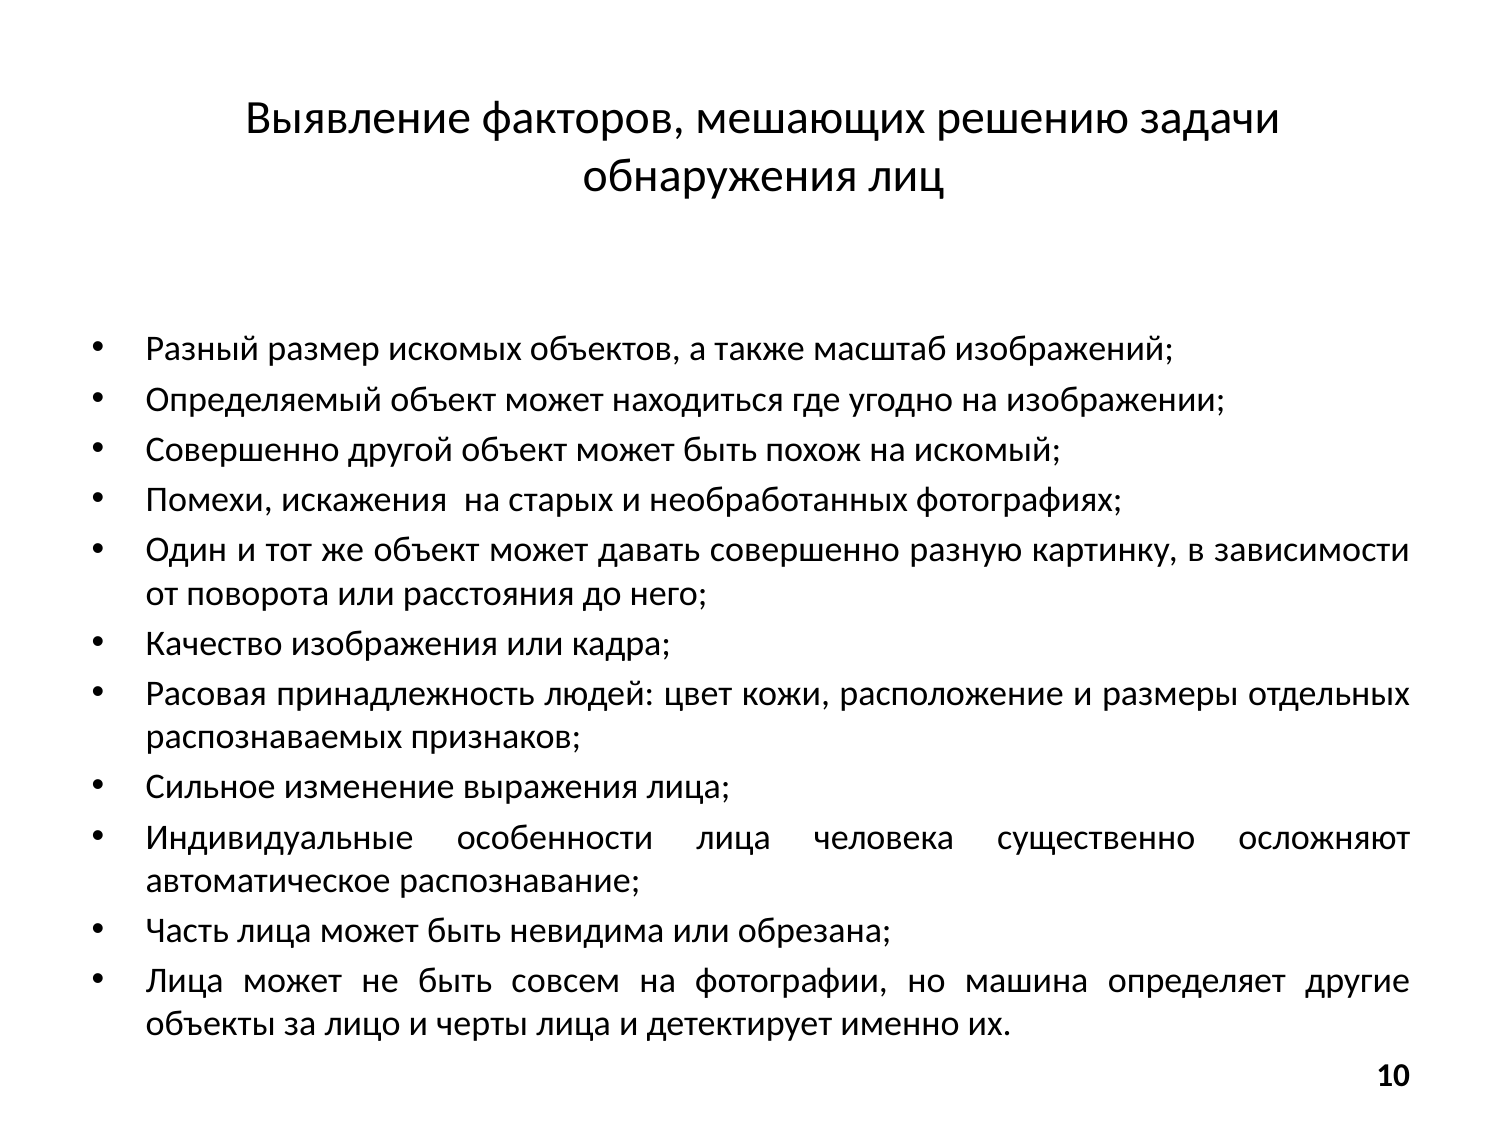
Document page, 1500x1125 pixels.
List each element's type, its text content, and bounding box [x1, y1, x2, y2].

list Разный размер искомых объектов, а также масштаб изображений; Определяемый объект может находиться где угодно на изображении; Совершенно другой объект может быть похож на искомый; Помехи, искажения на старых и необработанных фотографиях; Один и тот же объект может давать совершенно разную картинку, в зависимости от поворота или расстояния до него; Качество изображения или кадра; Расовая принадлежность людей: цвет кожи, расположение и размеры отдельных распознаваемых признаков; Сильное изменение выражения лица; Индивидуальные особенности лица человека существенно осложняют автоматическое распознавание; Часть лица может быть невидима или обрезана; Лица может не быть совсем на фотографии, но машина определяет другие объекты за лицо и черты лица и детектирует именно их. [76, 267, 1427, 1071]
title Выявление факторов, мешающих решению задачи обнаружения лиц [88, 78, 1439, 266]
slide_number 10 [1074, 1042, 1425, 1103]
